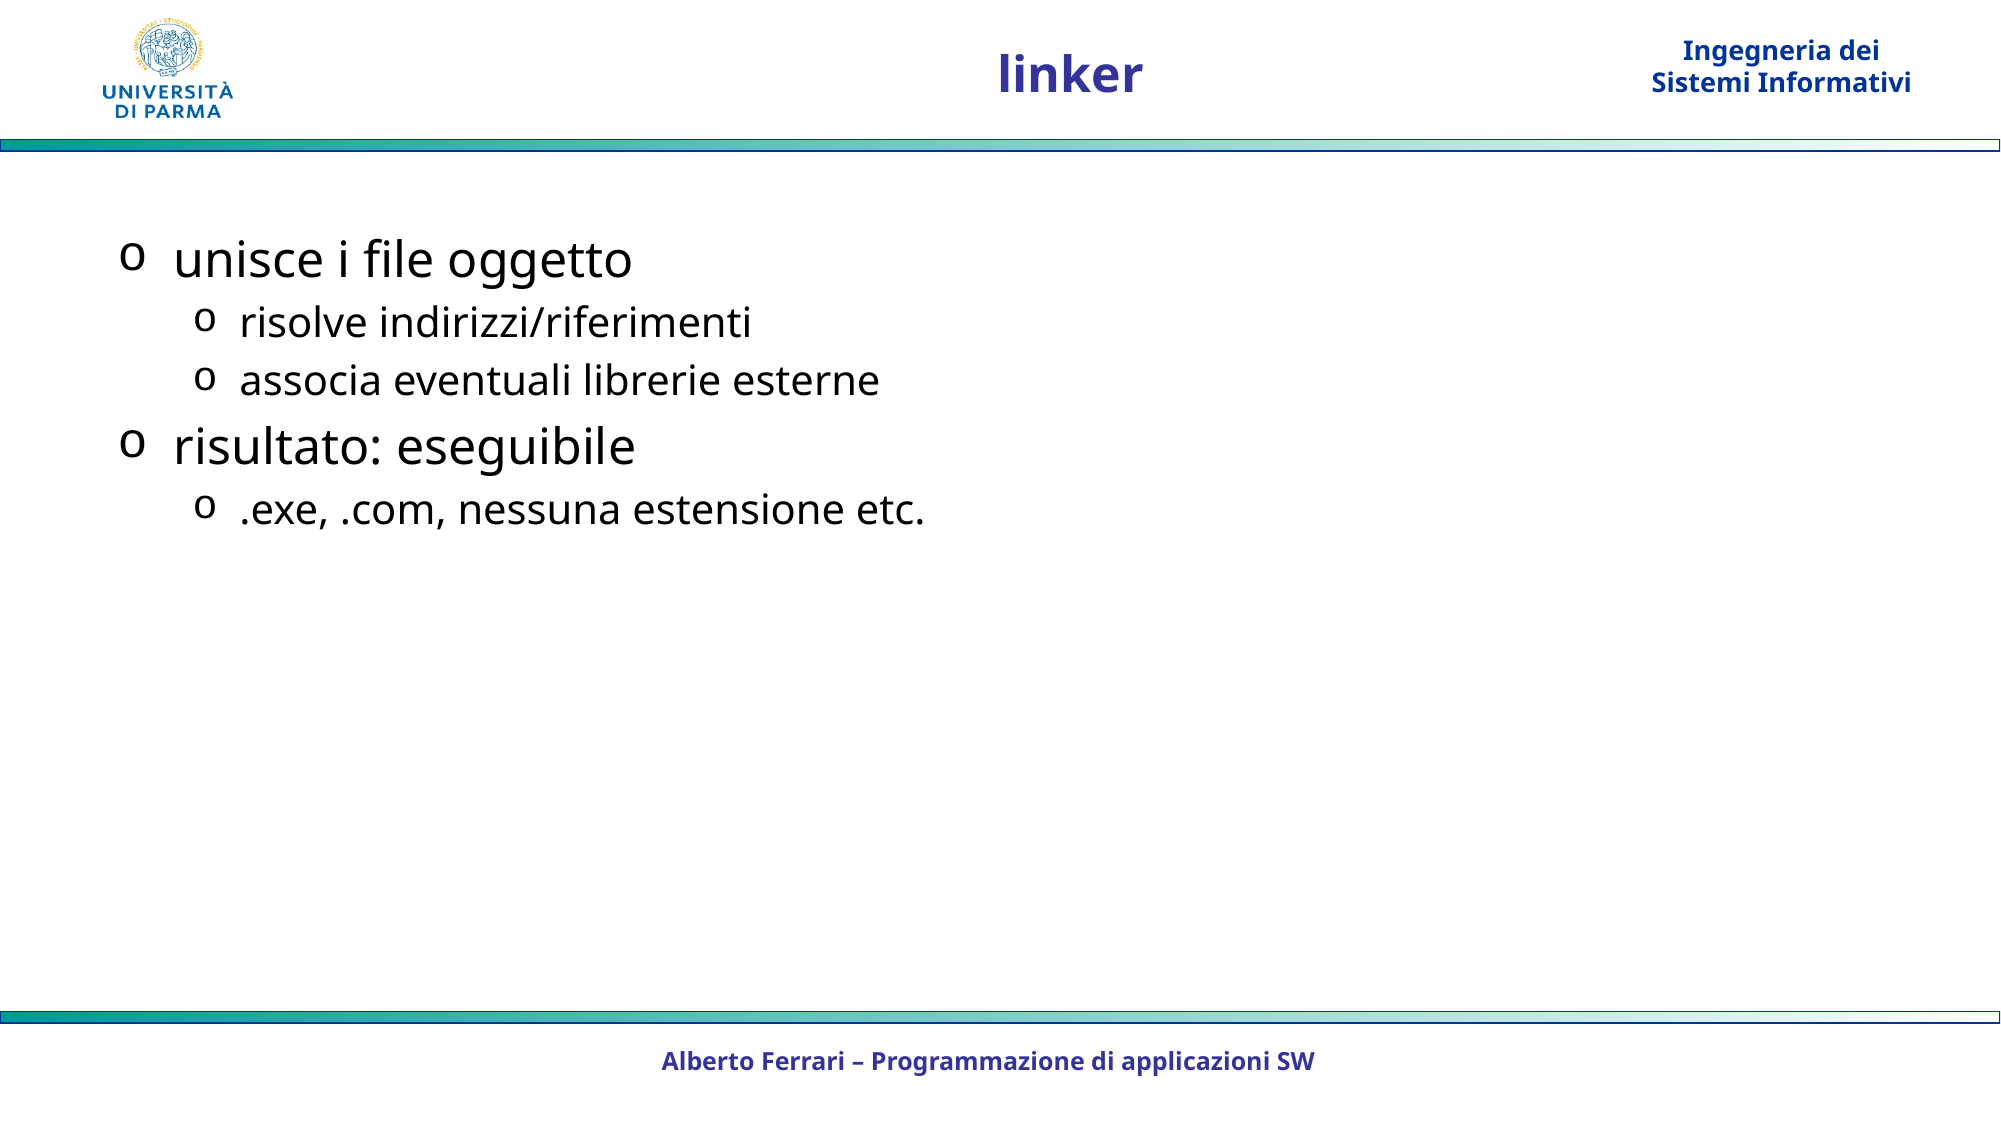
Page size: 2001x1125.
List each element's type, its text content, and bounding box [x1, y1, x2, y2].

title linker [559, 19, 1583, 126]
footer Alberto Ferrari – Programmazione di applicazioni SW [366, 1037, 1611, 1092]
list unisce i file oggetto risolve indirizzi/riferimenti associa eventuali librerie esterne risultato: eseguibile .exe, .com, nessuna estensione etc. [102, 220, 1903, 963]
picture [103, 18, 233, 118]
